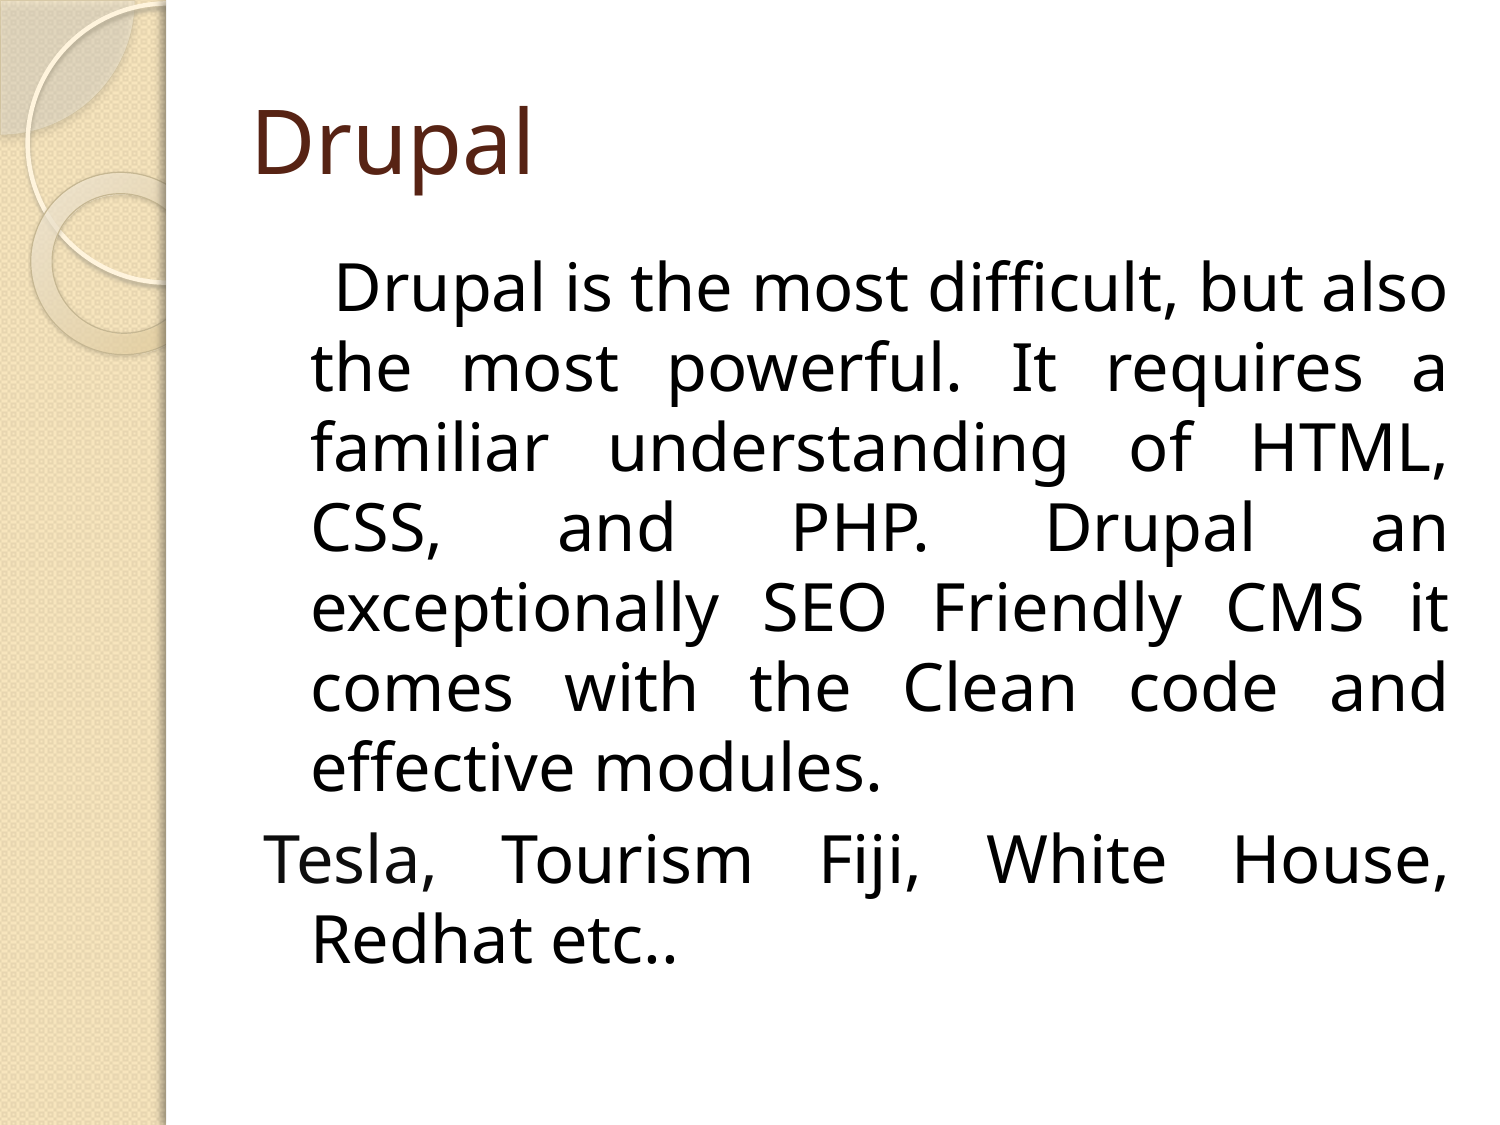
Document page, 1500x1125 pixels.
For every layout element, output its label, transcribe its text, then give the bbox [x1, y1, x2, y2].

title Drupal [235, 45, 1466, 233]
list Drupal is the most difficult, but also the most powerful. It requires a familiar understanding of HTML, CSS, and PHP. Drupal an exceptionally SEO Friendly CMS it comes with the Clean code and effective modules. Tesla, Tourism Fiji, White House, Redhat etc.. [235, 237, 1466, 1025]
